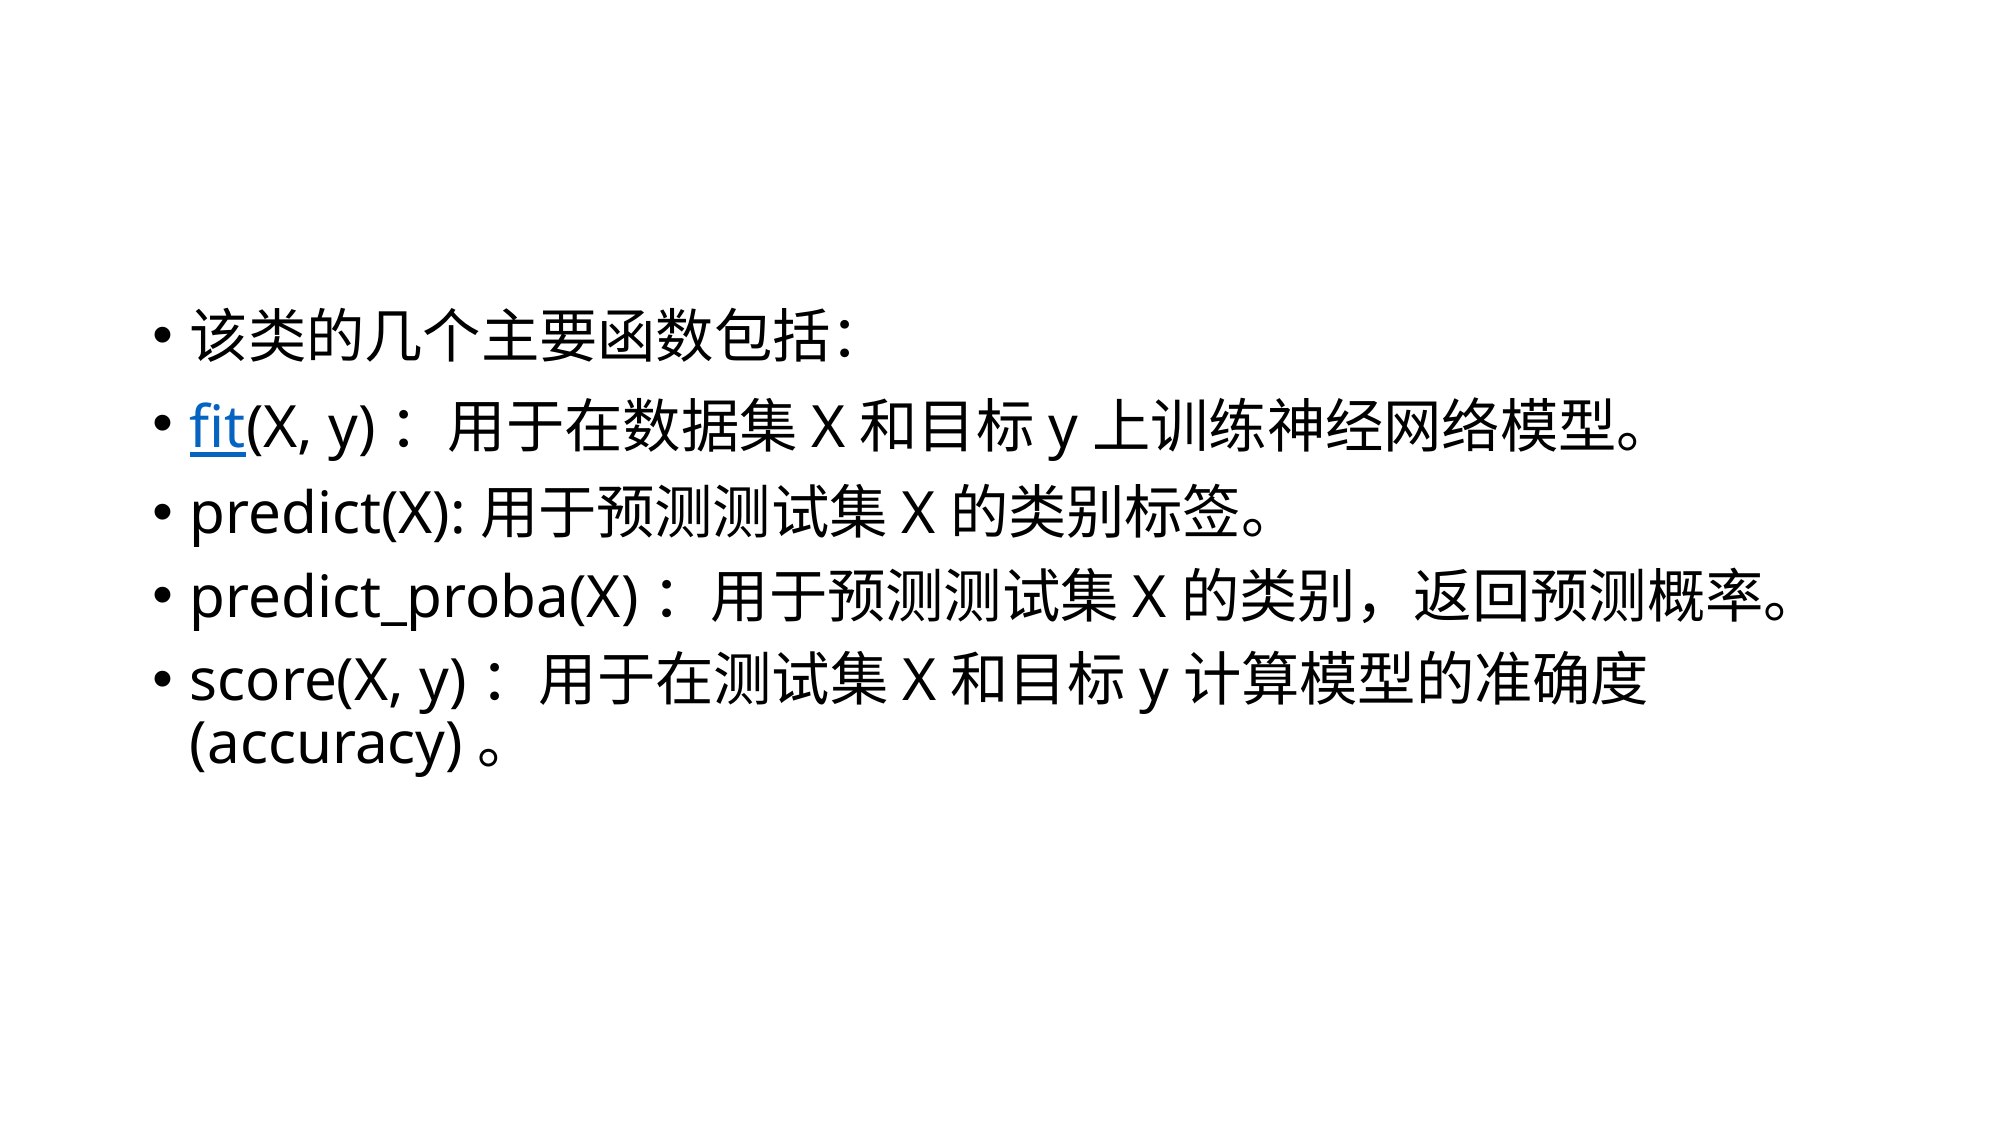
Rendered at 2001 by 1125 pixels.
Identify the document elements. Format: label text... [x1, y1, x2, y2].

list 该类的几个主要函数包括： fit(X, y)：用于在数据集X和目标y上训练神经网络模型。 predict(X):用于预测测试集X的类别标签。 predict_proba(X)：用于预测测试集X的类别，返回预测概率。 score(X, y)：用于在测试集X和目标y计算模型的准确度(accuracy)。 [137, 299, 1863, 1014]
